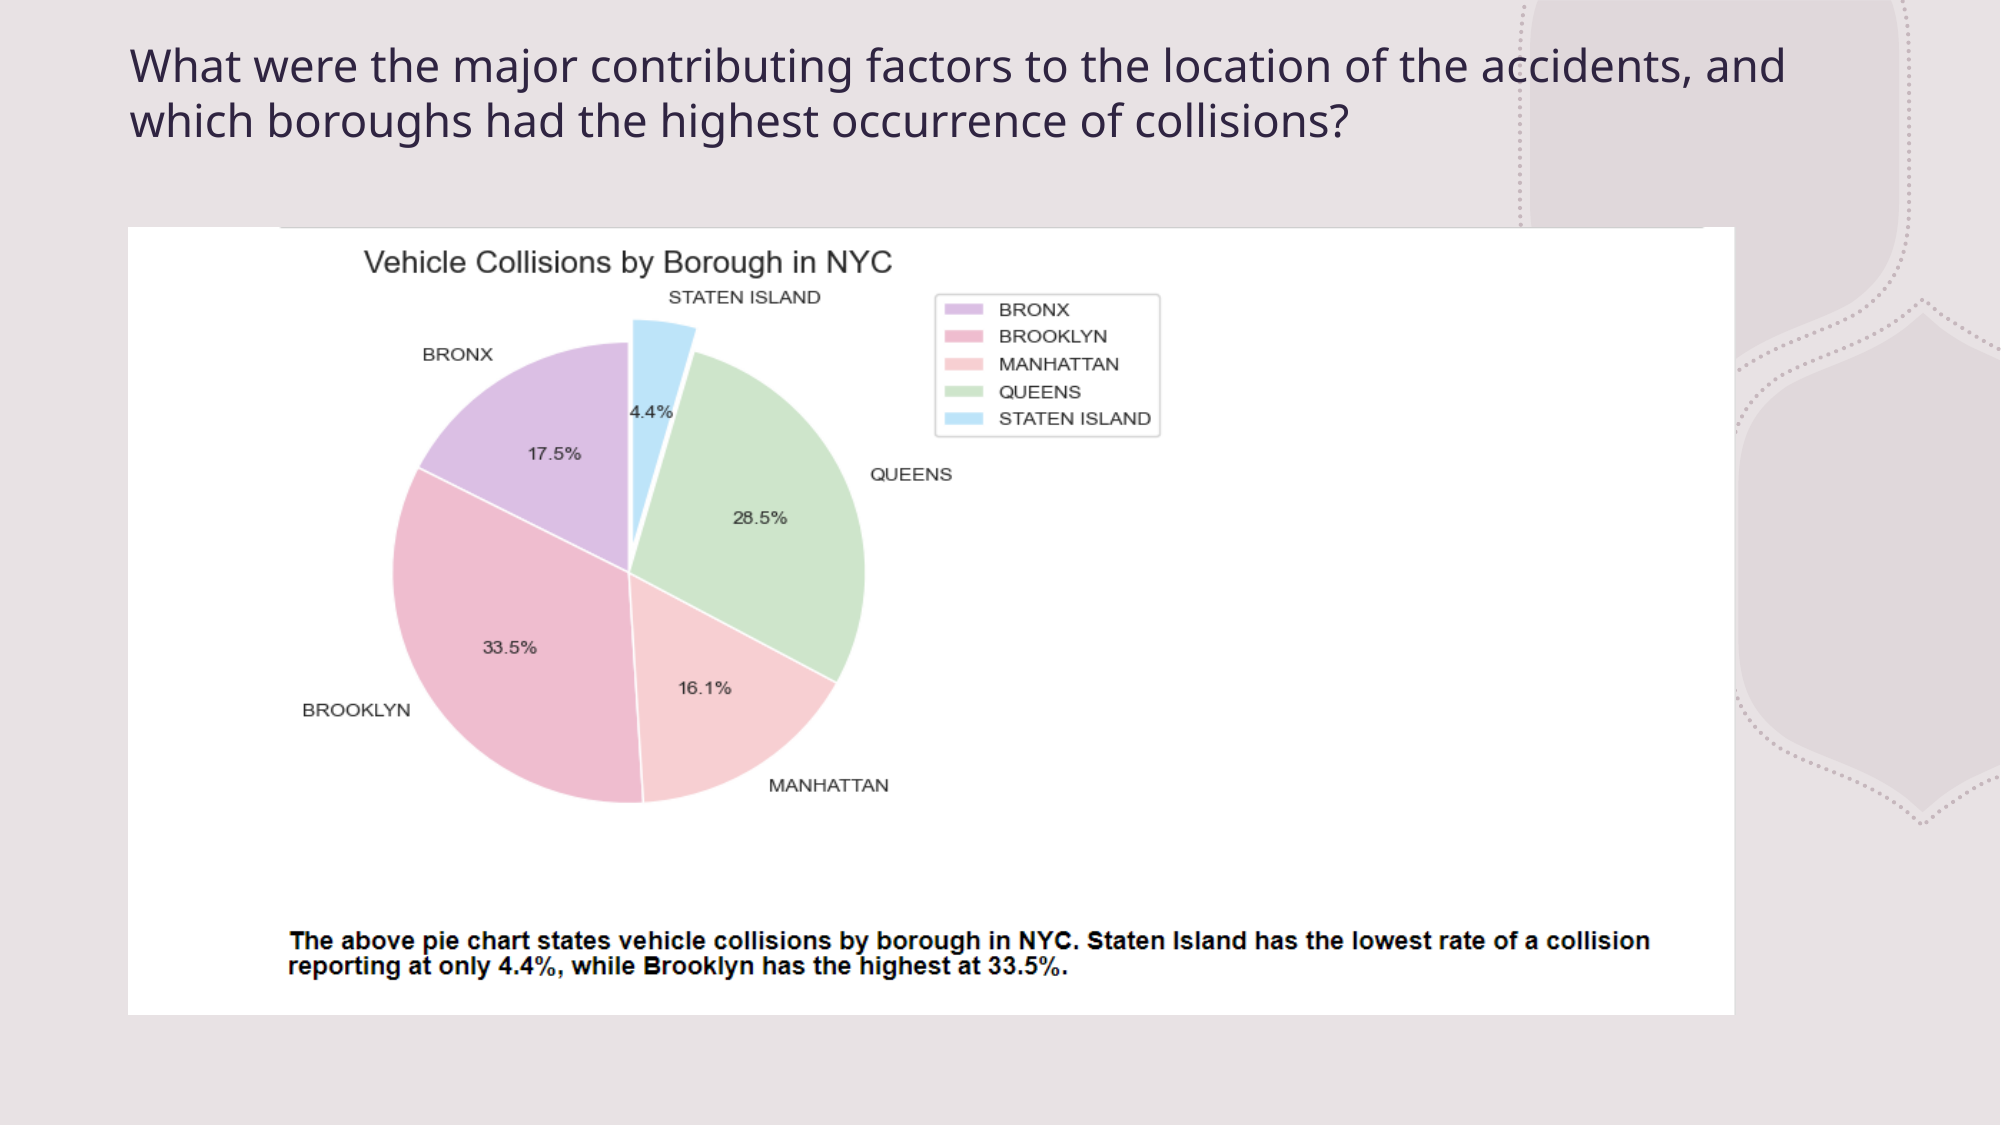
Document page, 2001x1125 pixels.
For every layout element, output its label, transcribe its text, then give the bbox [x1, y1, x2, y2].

picture [128, 227, 1736, 1015]
title What were the major contributing factors to the location of the accidents, and which boroughs had the highest occurrence of collisions? [114, 11, 1807, 228]
